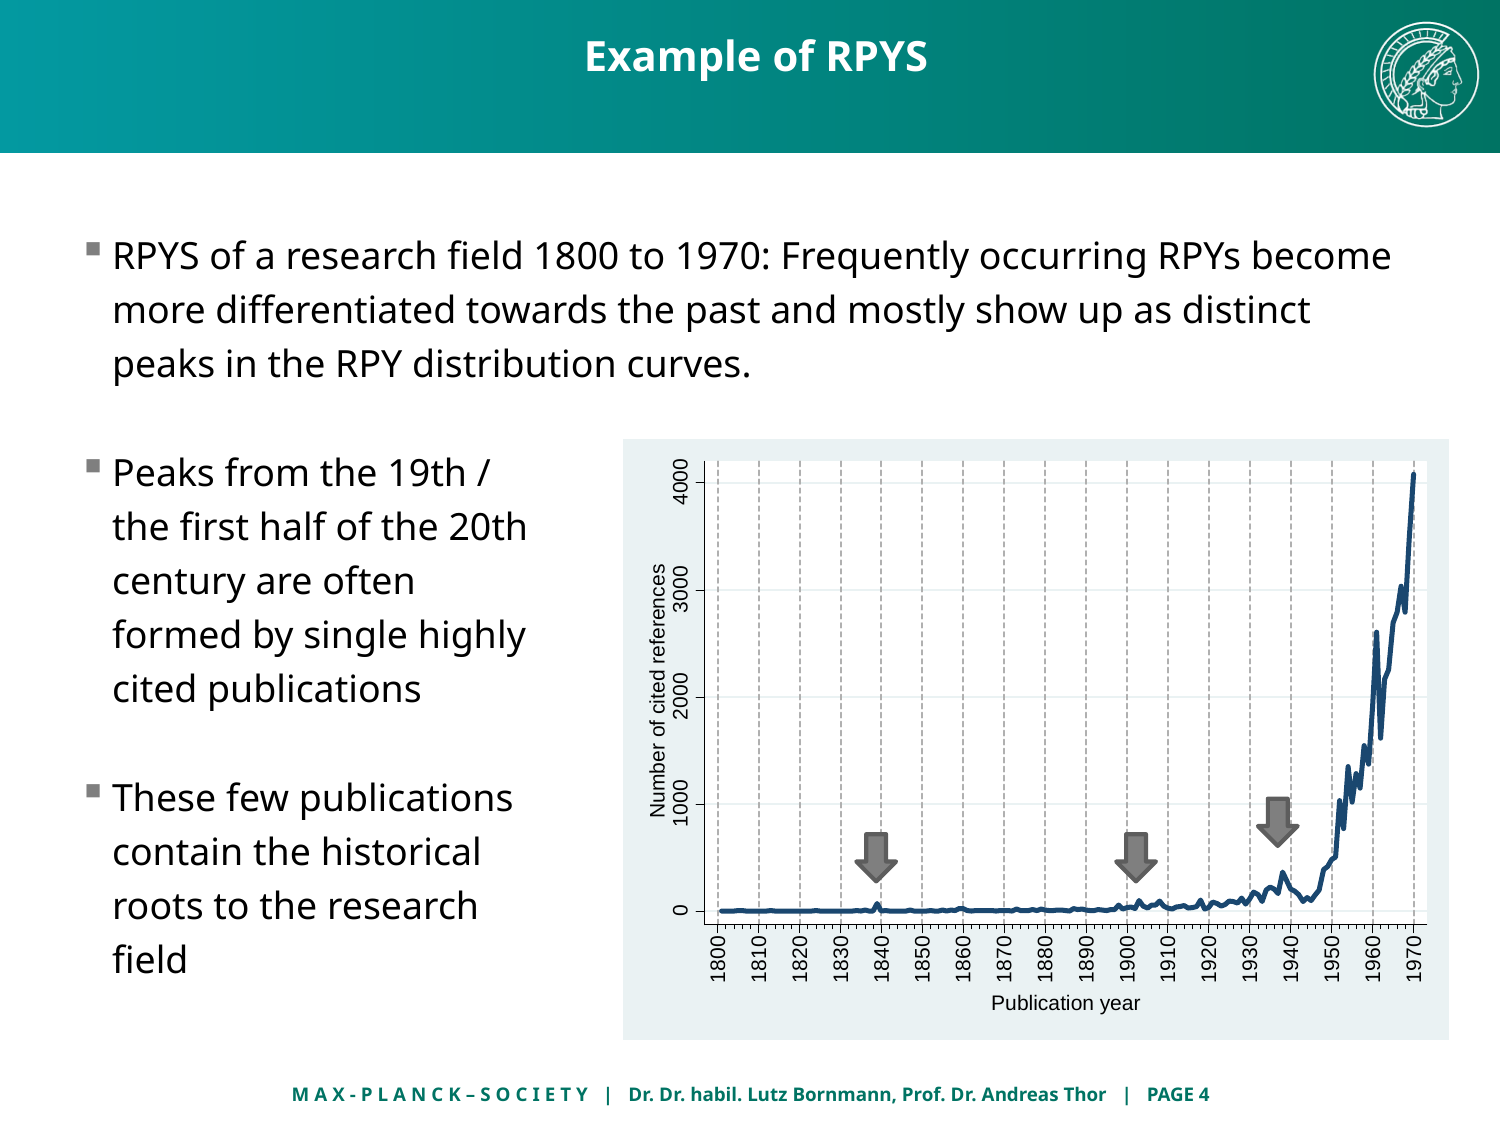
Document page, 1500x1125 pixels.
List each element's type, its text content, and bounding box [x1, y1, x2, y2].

title Example of RPYS [109, 0, 1403, 153]
picture [615, 432, 1456, 1047]
picture [1403, 21, 1500, 131]
list RPYS of a research field 1800 to 1970: Frequently occurring RPYs become more differentiated towards the past and mostly show up as distinct peaks in the RPY distribution curves. Peaks from the 19th / the first half of the 20th century are often formed by single highly cited publications These few publications contain the historical roots to the research field [67, 215, 1430, 1028]
